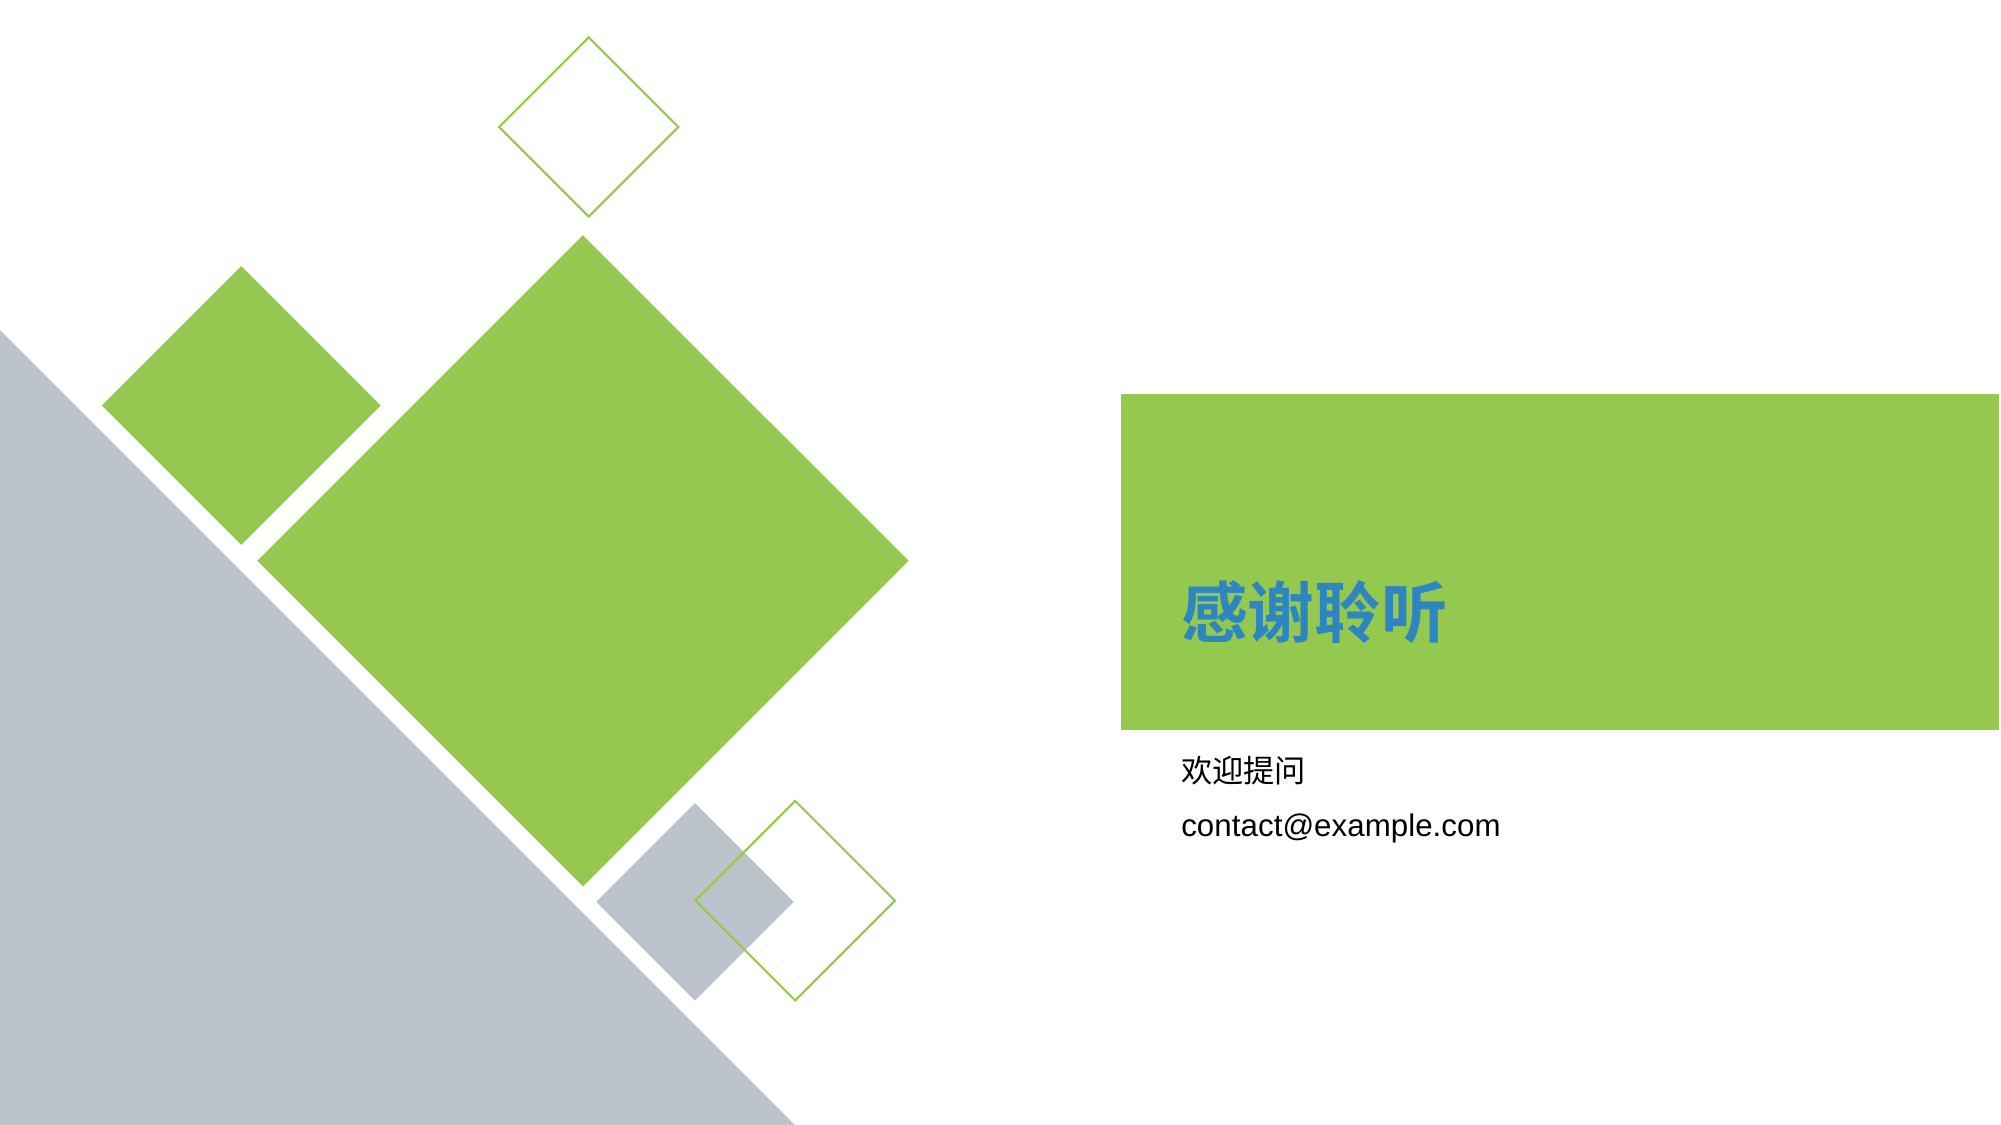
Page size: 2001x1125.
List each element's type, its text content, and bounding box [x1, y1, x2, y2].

list 欢迎提问 contact@example.com [1166, 775, 1899, 824]
title 感谢聆听 [1166, 393, 1899, 660]
